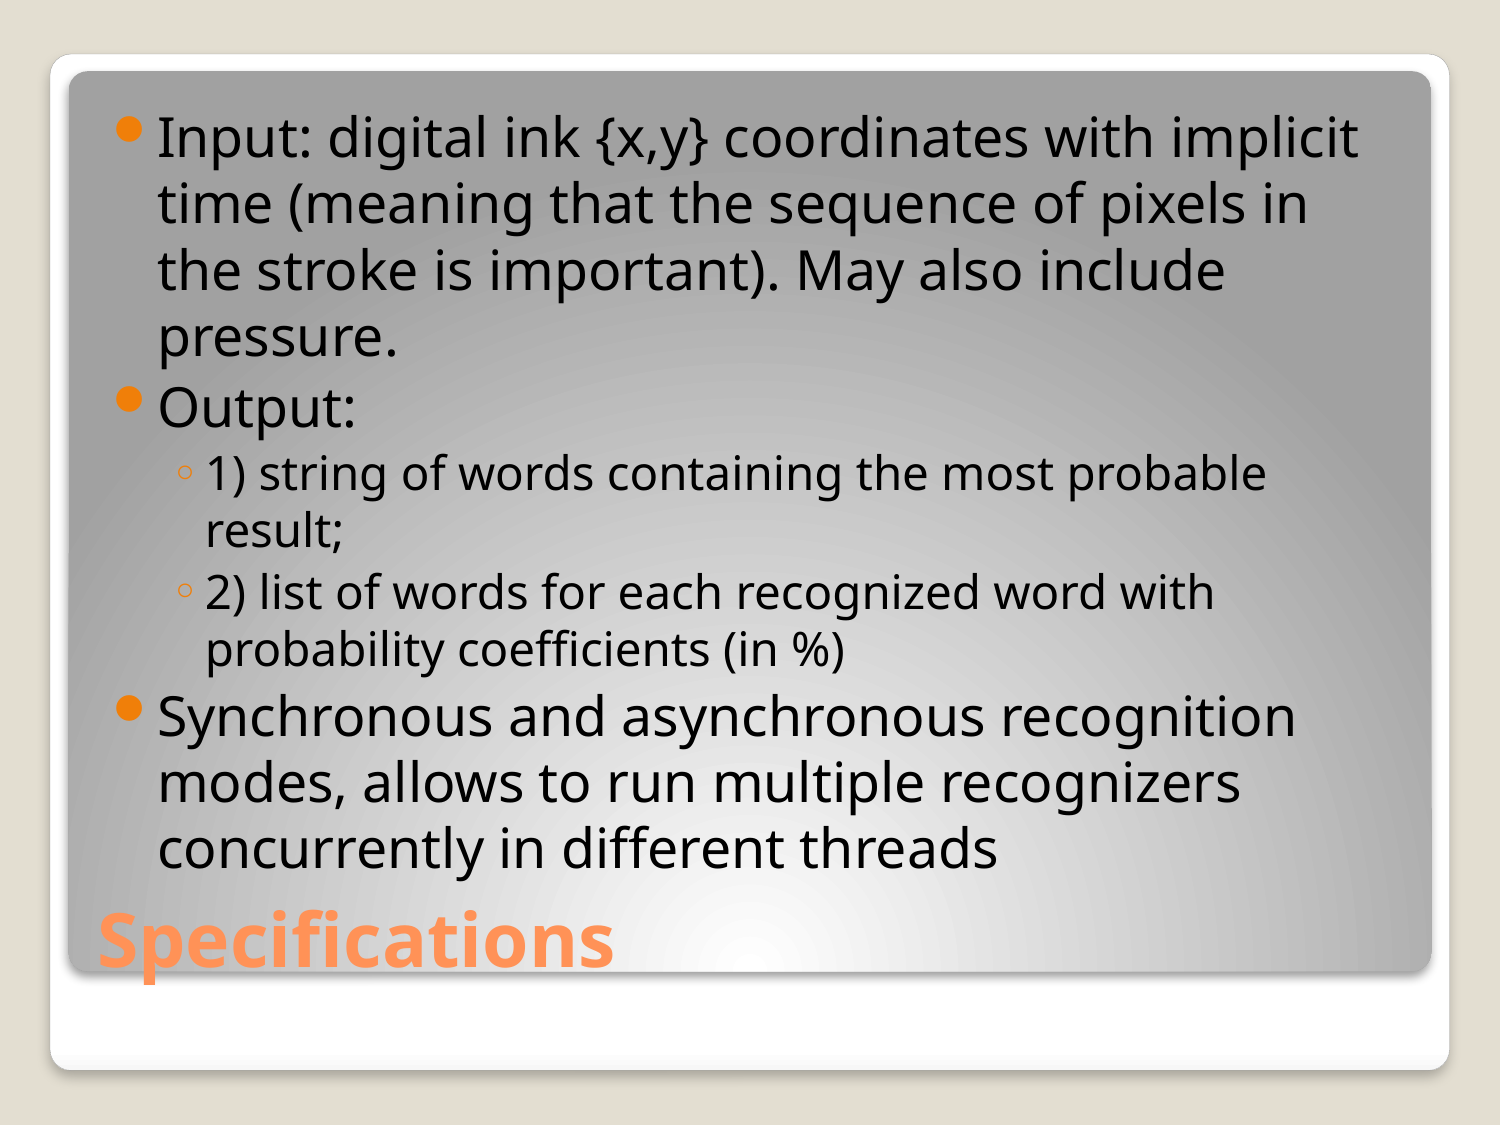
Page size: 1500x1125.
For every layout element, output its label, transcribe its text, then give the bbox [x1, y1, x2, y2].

title Specifications [82, 896, 1425, 990]
list Input: digital ink {x,y} coordinates with implicit time (meaning that the sequence of pixels in the stroke is important). May also include pressure. Output: 1) string of words containing the most probable result; 2) list of words for each recognized word with probability coefficients (in %) Synchronous and asynchronous recognition modes, allows to run multiple recognizers concurrently in different threads [82, 86, 1425, 896]
